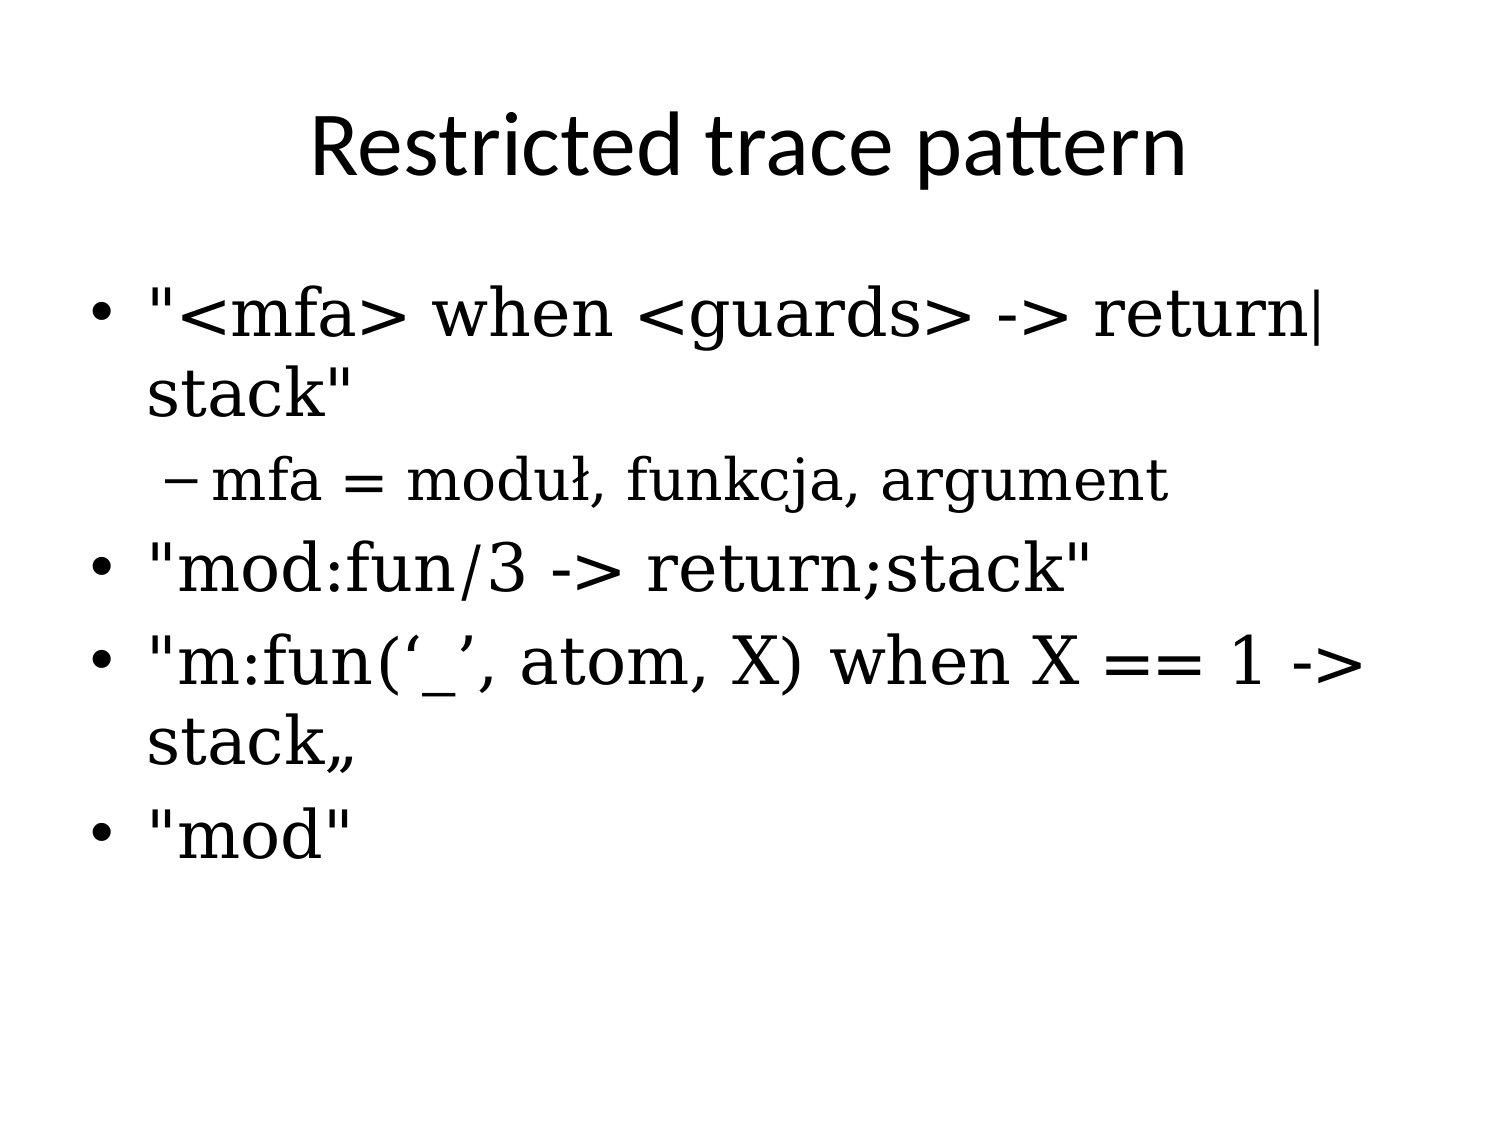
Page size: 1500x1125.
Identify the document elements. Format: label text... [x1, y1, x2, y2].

list "<mfa> when <guards> -> return|stack" mfa = moduł, funkcja, argument "mod:fun/3 -> return;stack" "m:fun(‘_’, atom, X) when X == 1 -> stack„ "mod" [75, 262, 1425, 1005]
title Restricted trace pattern [75, 45, 1425, 233]
